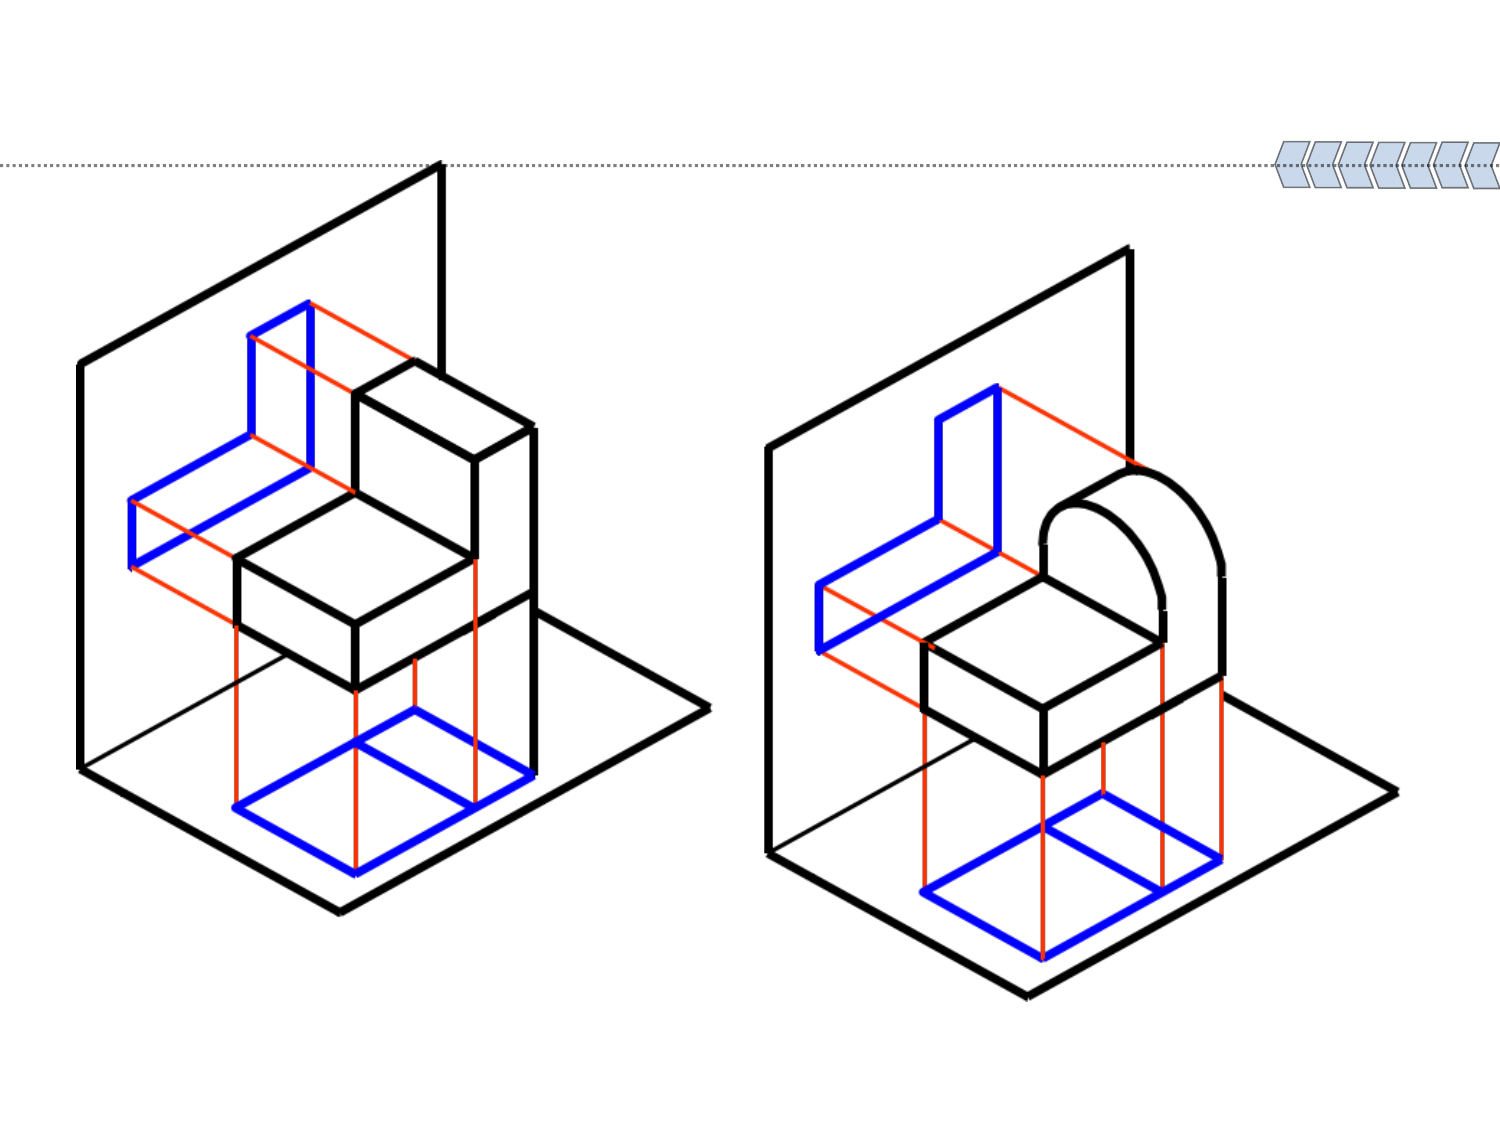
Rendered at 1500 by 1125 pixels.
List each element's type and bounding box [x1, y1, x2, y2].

list [76, 160, 1401, 1002]
